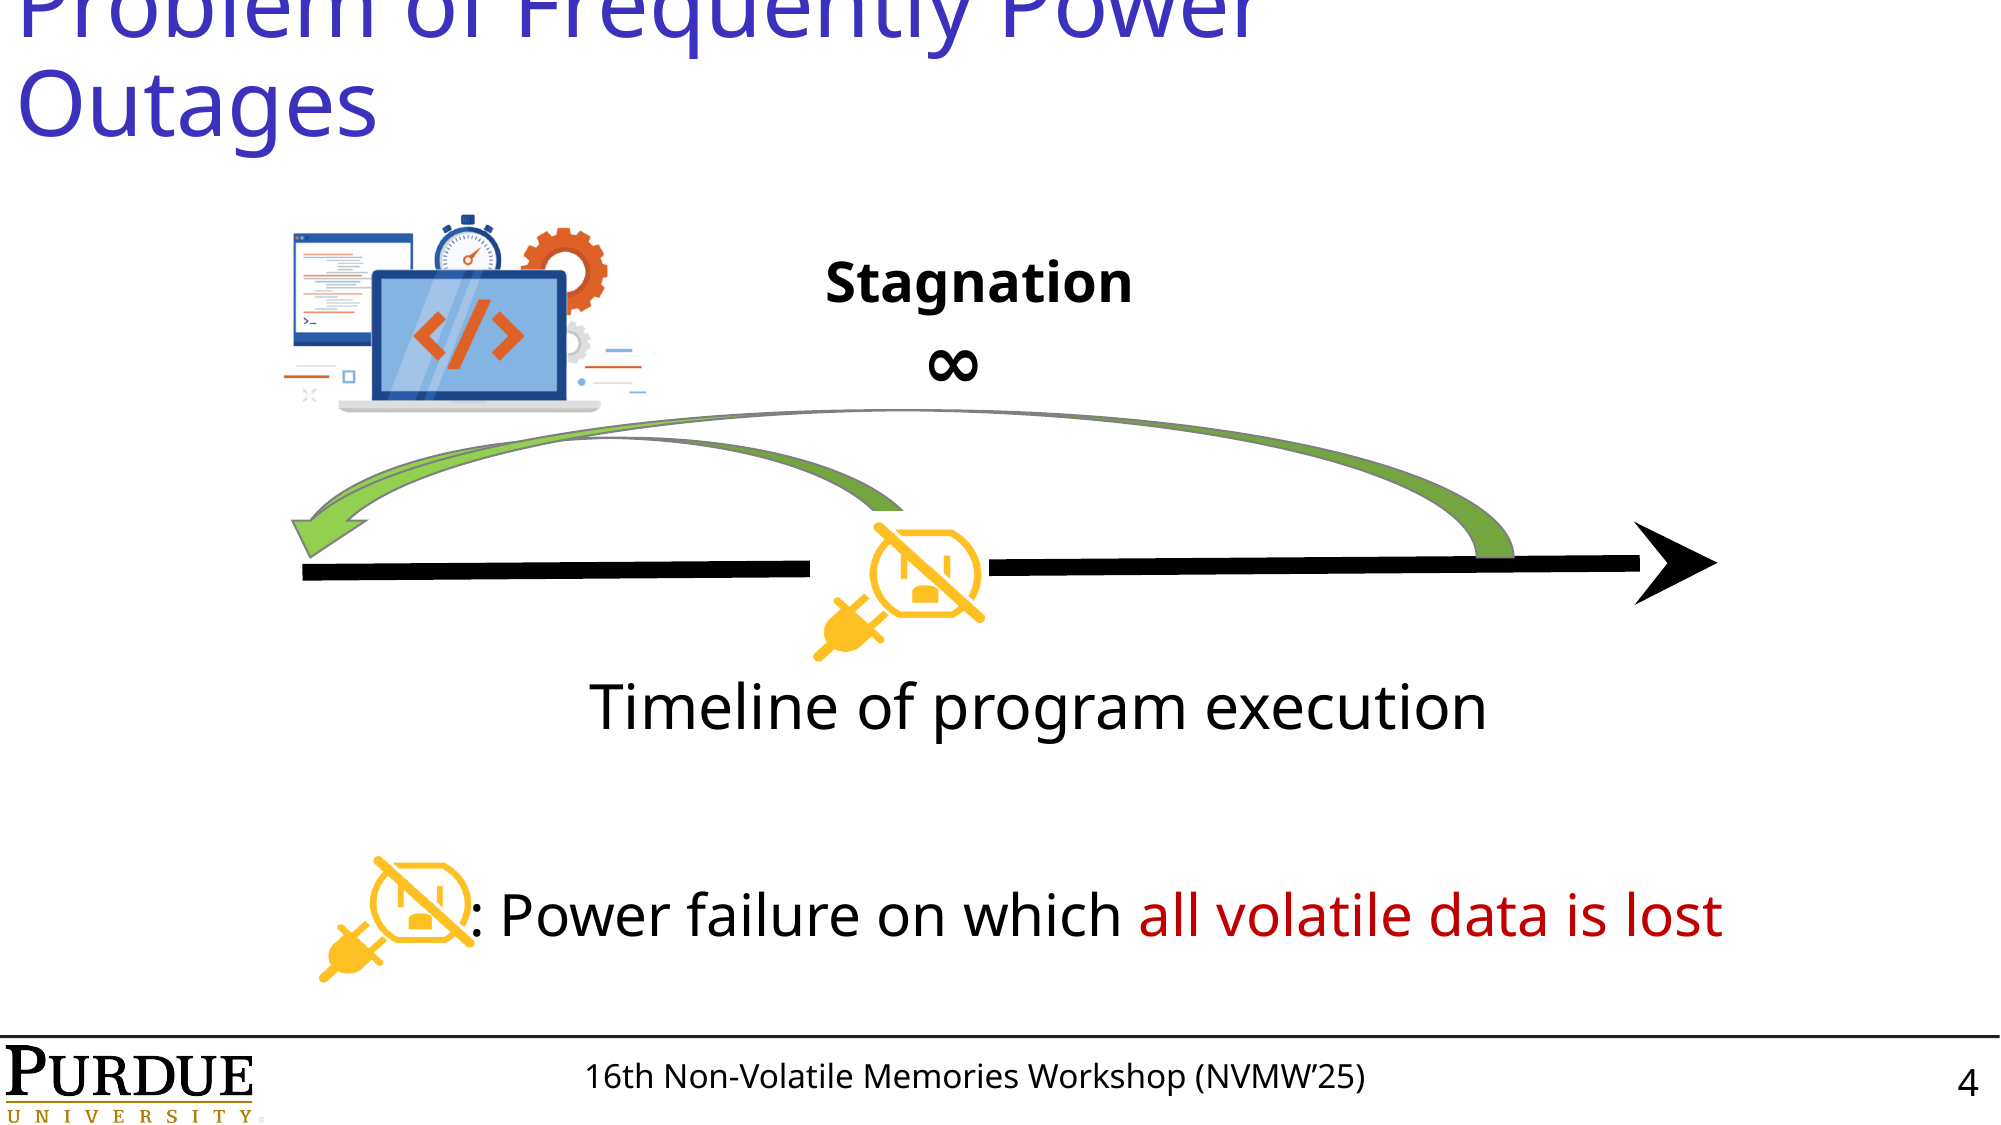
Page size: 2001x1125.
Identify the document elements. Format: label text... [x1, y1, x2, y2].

slide_number 4 [1544, 1054, 1995, 1115]
title Problem of Frequently Power Outages [0, 0, 1584, 114]
text_box Timeline of program execution [574, 659, 1514, 750]
text_box [570, 436, 904, 511]
picture [269, 195, 660, 428]
text_box [311, 442, 506, 517]
picture [5, 1045, 265, 1123]
text_box Stagnation ∞ [810, 239, 1168, 412]
picture [810, 511, 989, 672]
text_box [989, 562, 1718, 573]
text_box : Power failure on which all volatile data is lost [478, 870, 1739, 955]
text_box [290, 428, 647, 559]
text_box [660, 409, 1515, 559]
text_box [302, 562, 810, 573]
picture [315, 846, 478, 992]
